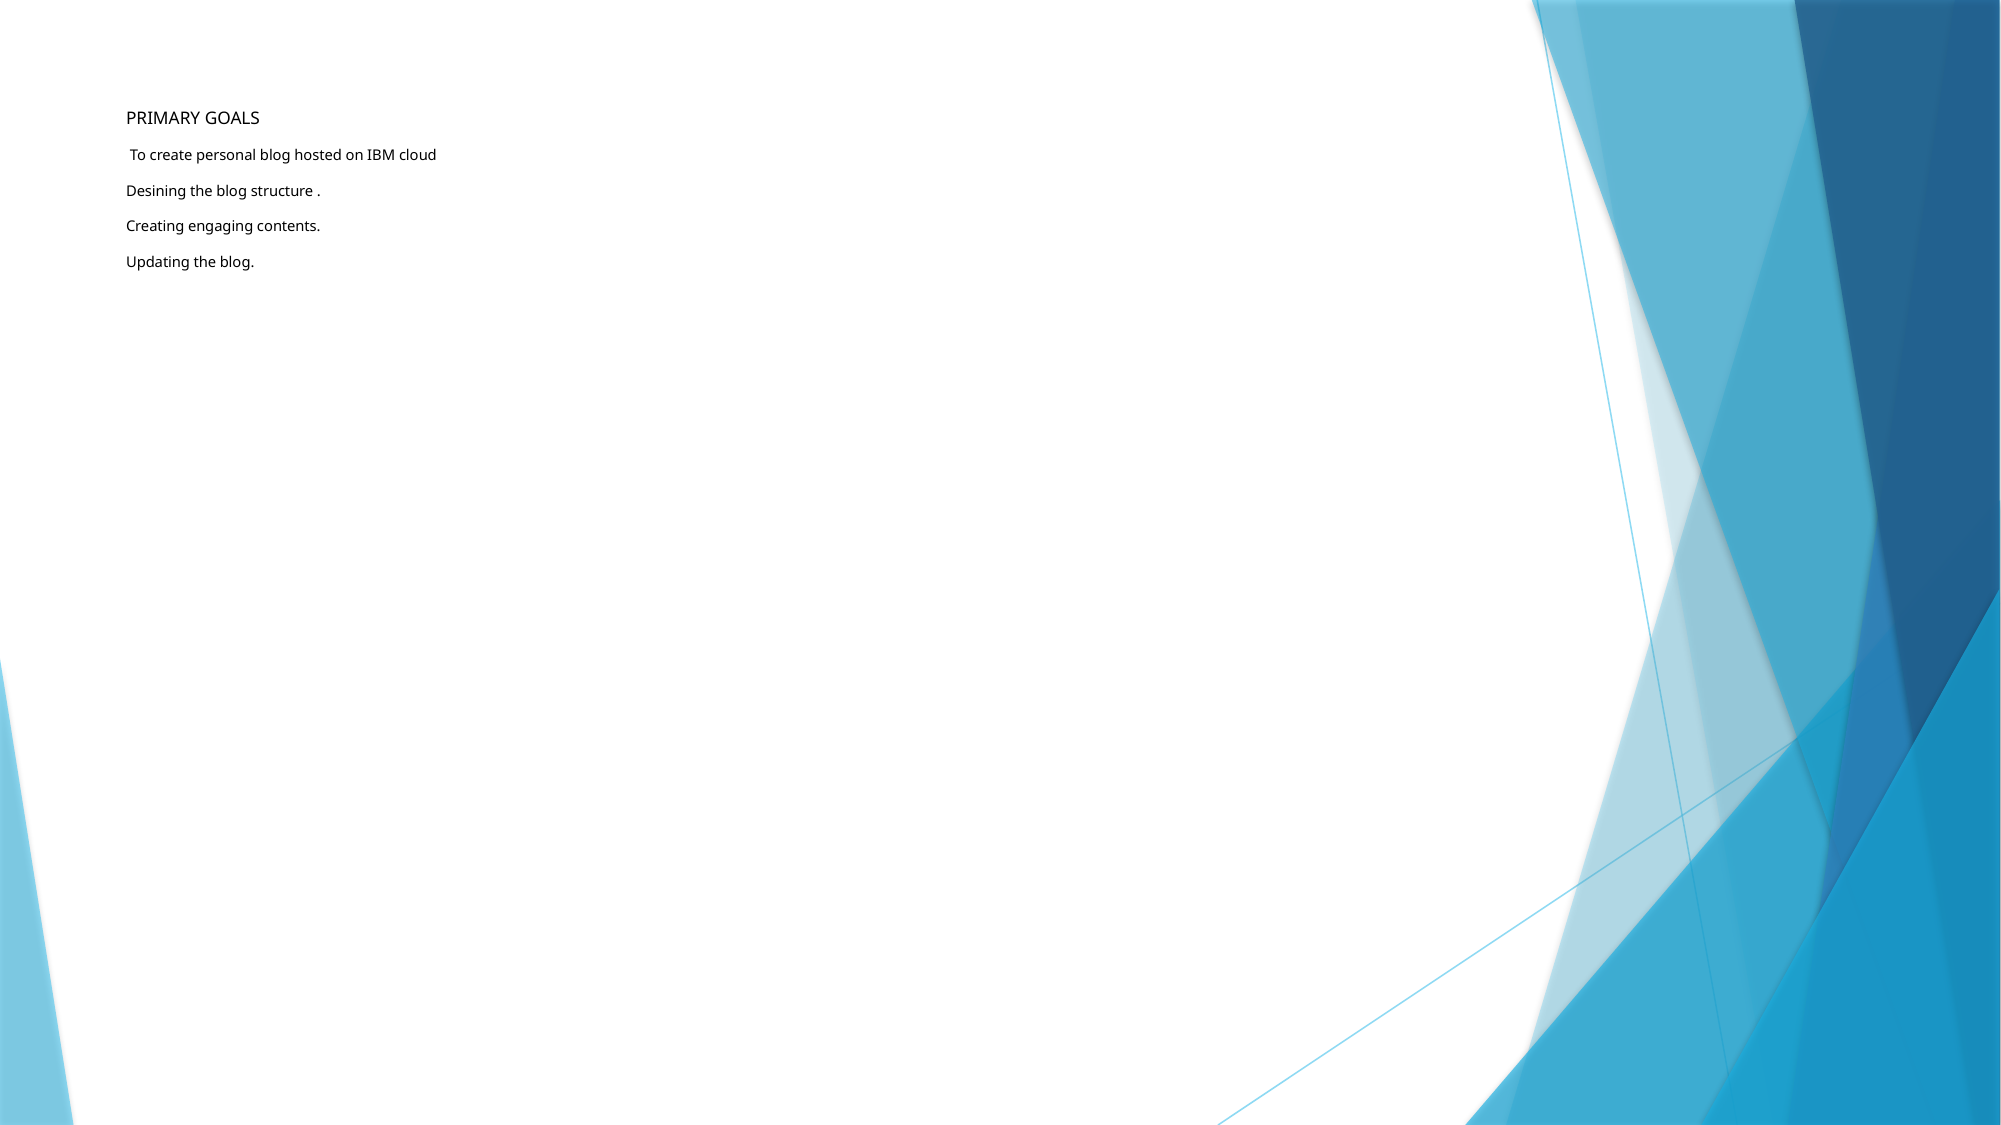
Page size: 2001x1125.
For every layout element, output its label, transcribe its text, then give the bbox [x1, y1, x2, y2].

title PRIMARY GOALS To create personal blog hosted on IBM cloud Desining the blog structure . Creating engaging contents. Updating the blog. [111, 99, 1522, 317]
